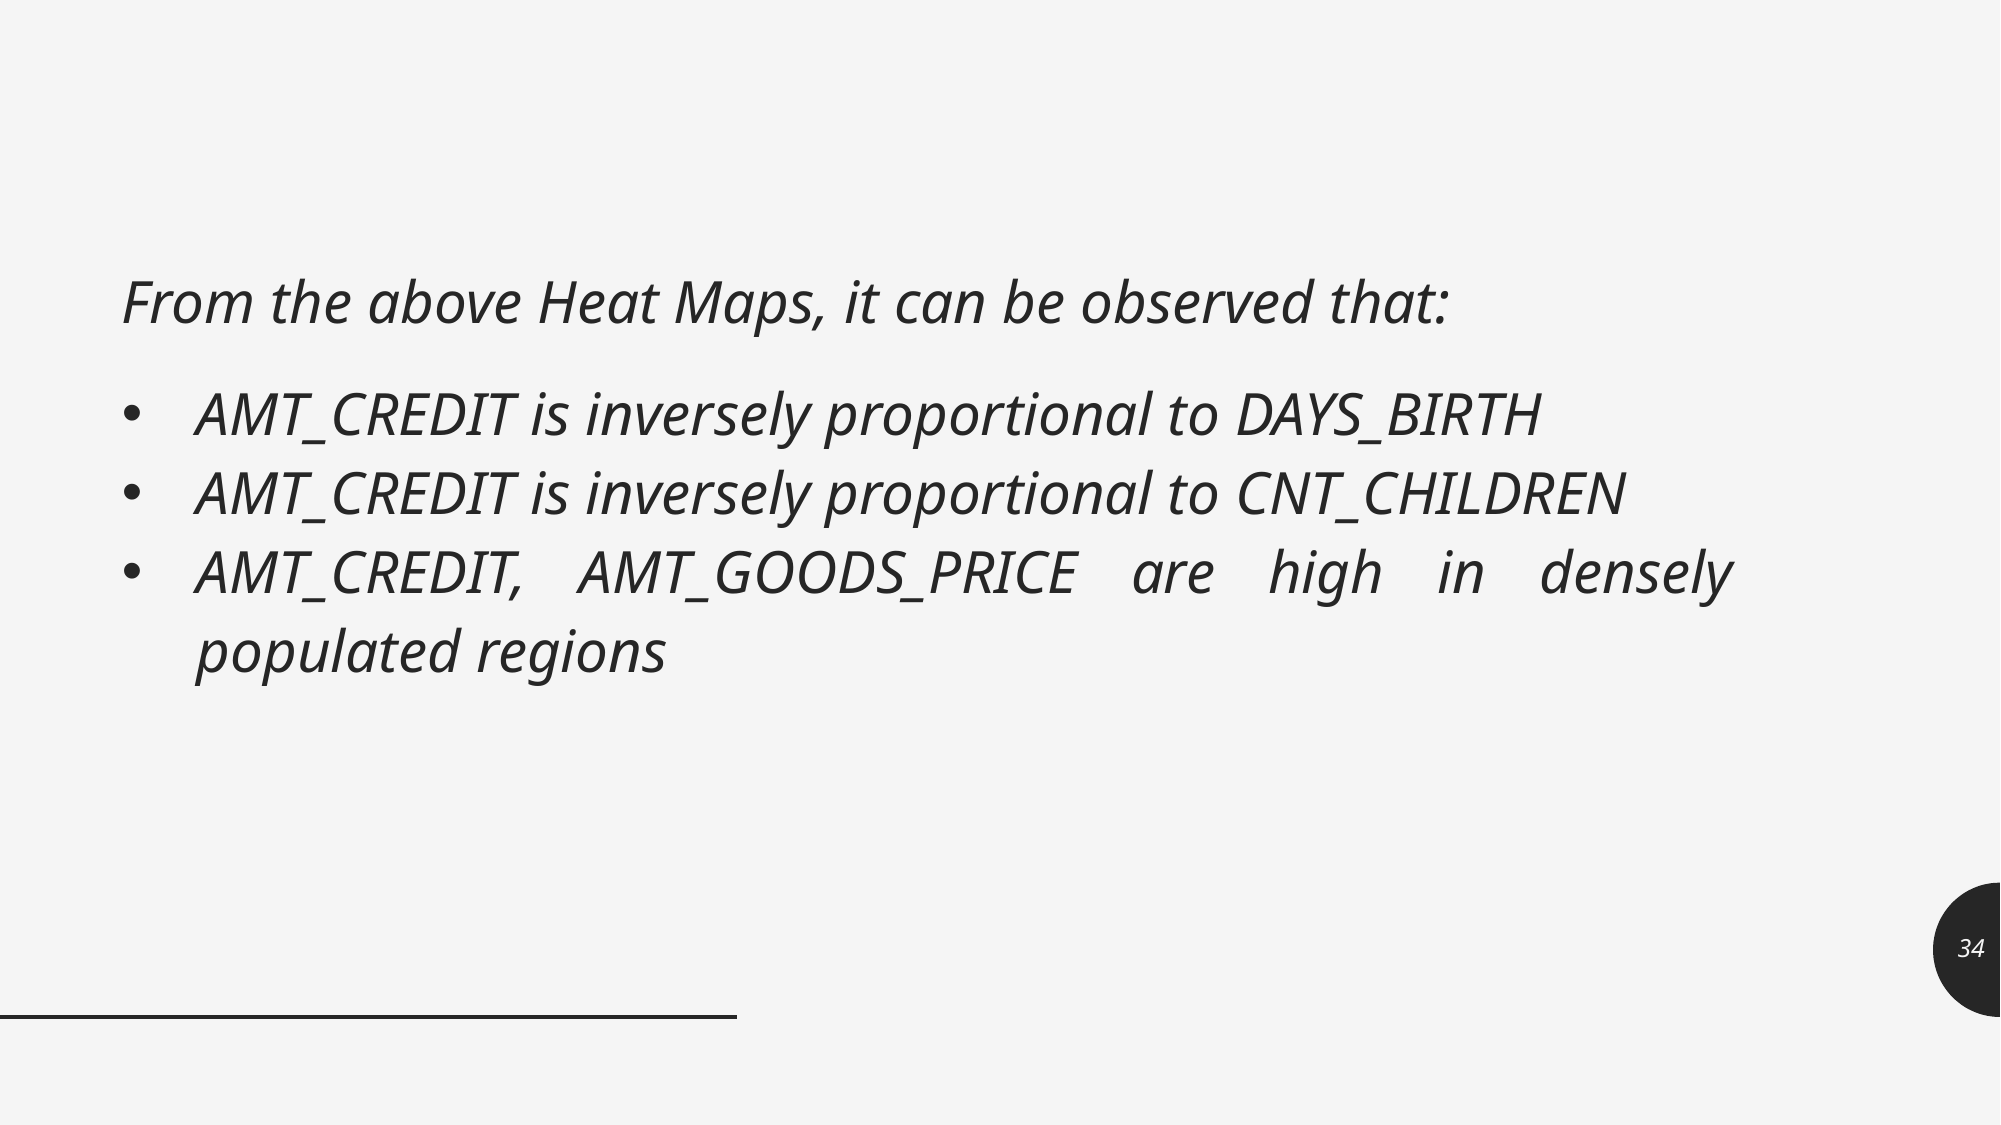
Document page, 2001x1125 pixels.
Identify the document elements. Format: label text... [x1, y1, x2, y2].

slide_number 34 [1933, 919, 2000, 980]
text_box From the above Heat Maps, it can be observed that: AMT_CREDIT is inversely proportional to DAYS_BIRTH AMT_CREDIT is inversely proportional to CNT_CHILDREN AMT_CREDIT, AMT_GOODS_PRICE are high in densely populated regions [106, 48, 1748, 892]
